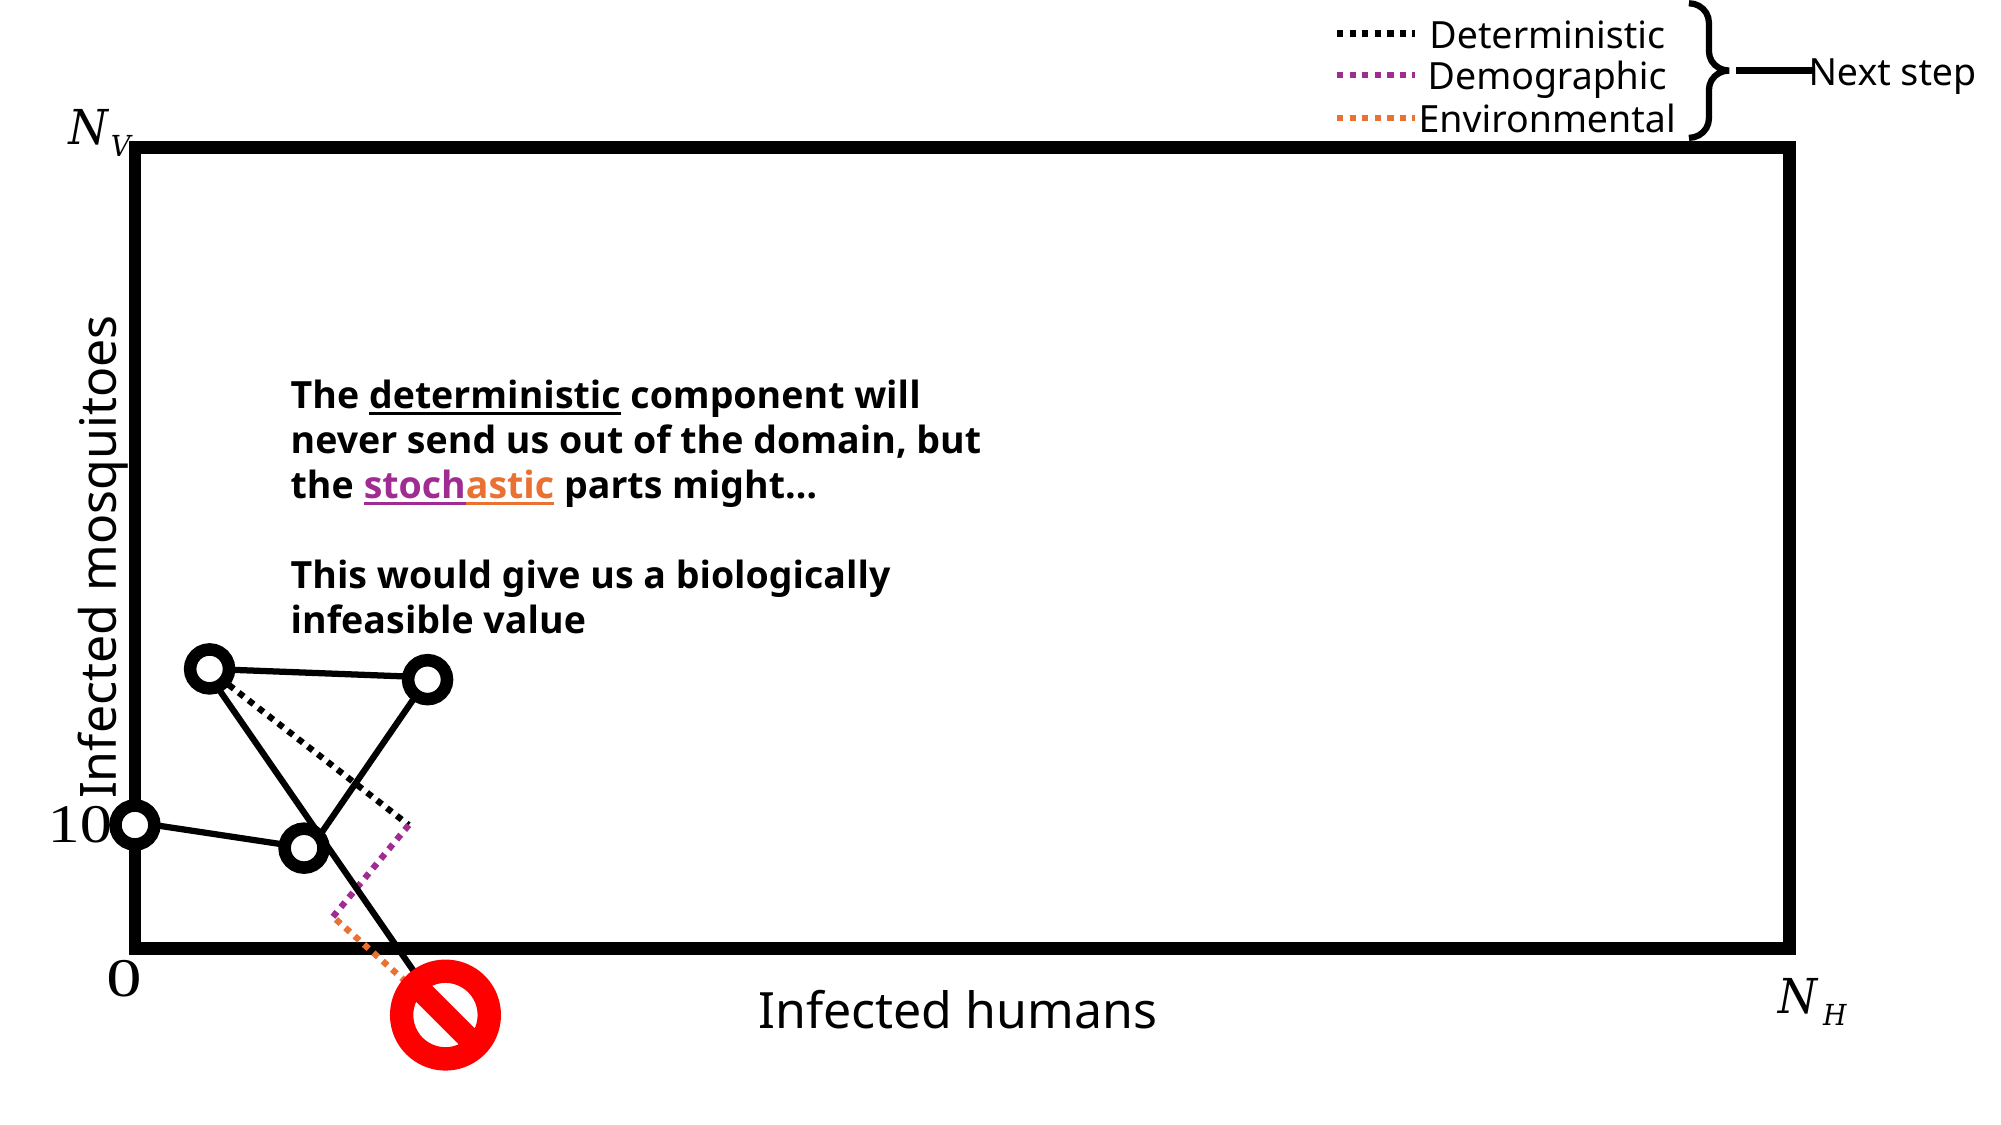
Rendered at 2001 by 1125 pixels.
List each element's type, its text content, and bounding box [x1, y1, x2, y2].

text_box [133, 146, 1791, 950]
text_box [410, 658, 449, 690]
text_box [153, 824, 209, 849]
text_box [1688, 1, 1730, 140]
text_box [209, 676, 446, 1018]
text_box Environmental [1403, 87, 1691, 148]
text_box Deterministic [1414, 3, 1681, 44]
text_box Demographic [1413, 44, 1682, 87]
text_box [188, 647, 231, 690]
text_box The deterministic component will never send us out of the domain, but the stochastic parts might… This would give us a biologically infeasible value [275, 363, 1000, 649]
text_box [113, 803, 156, 847]
text_box Infected mosquitoes [58, 300, 134, 814]
text_box [390, 959, 501, 1071]
text_box Infected humans [743, 971, 1173, 1047]
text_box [209, 668, 427, 676]
text_box Next step [1793, 40, 1991, 101]
